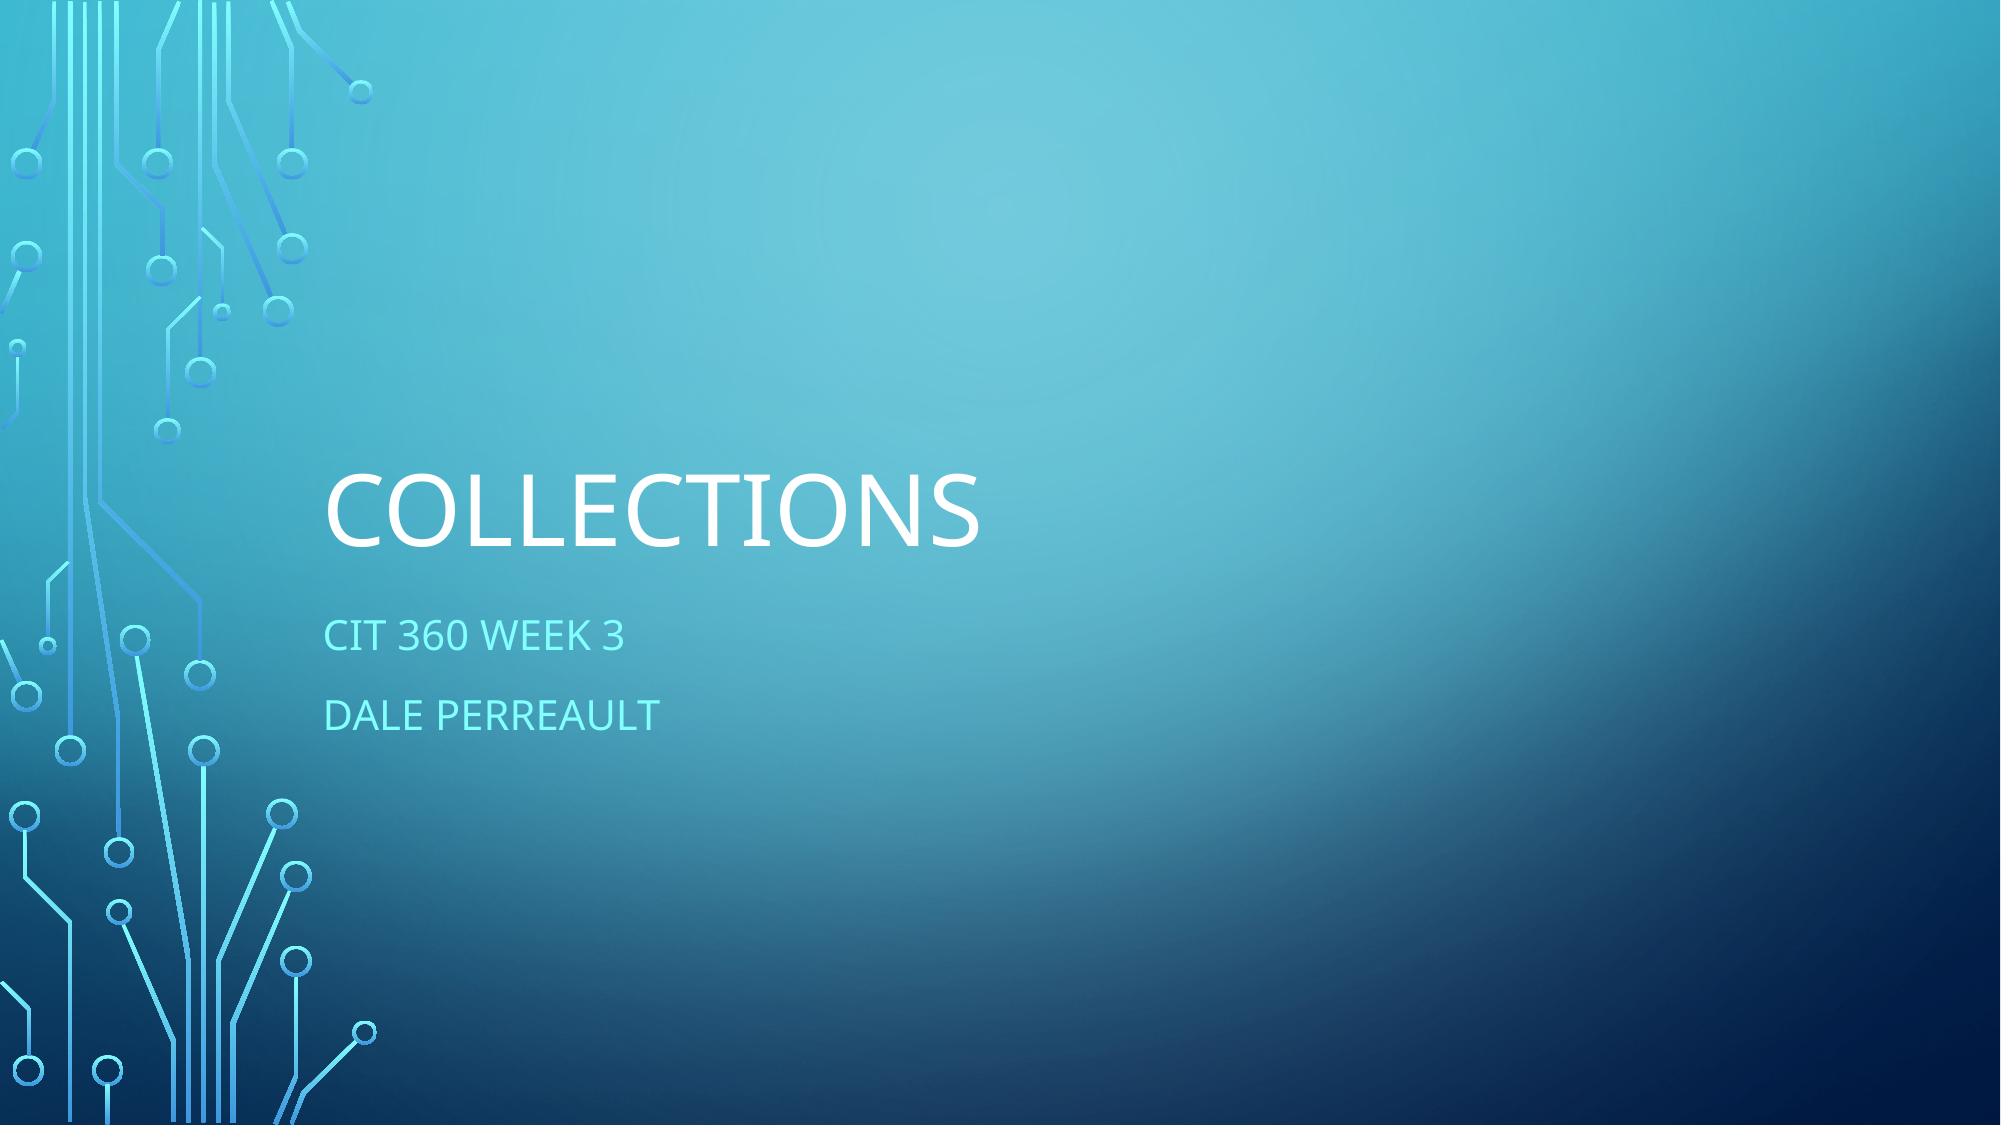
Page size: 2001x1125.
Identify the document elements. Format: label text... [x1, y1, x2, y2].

subtitle CIT 360 Week 3 Dale Perreault [307, 590, 1750, 863]
title Collections [307, 184, 1750, 576]
